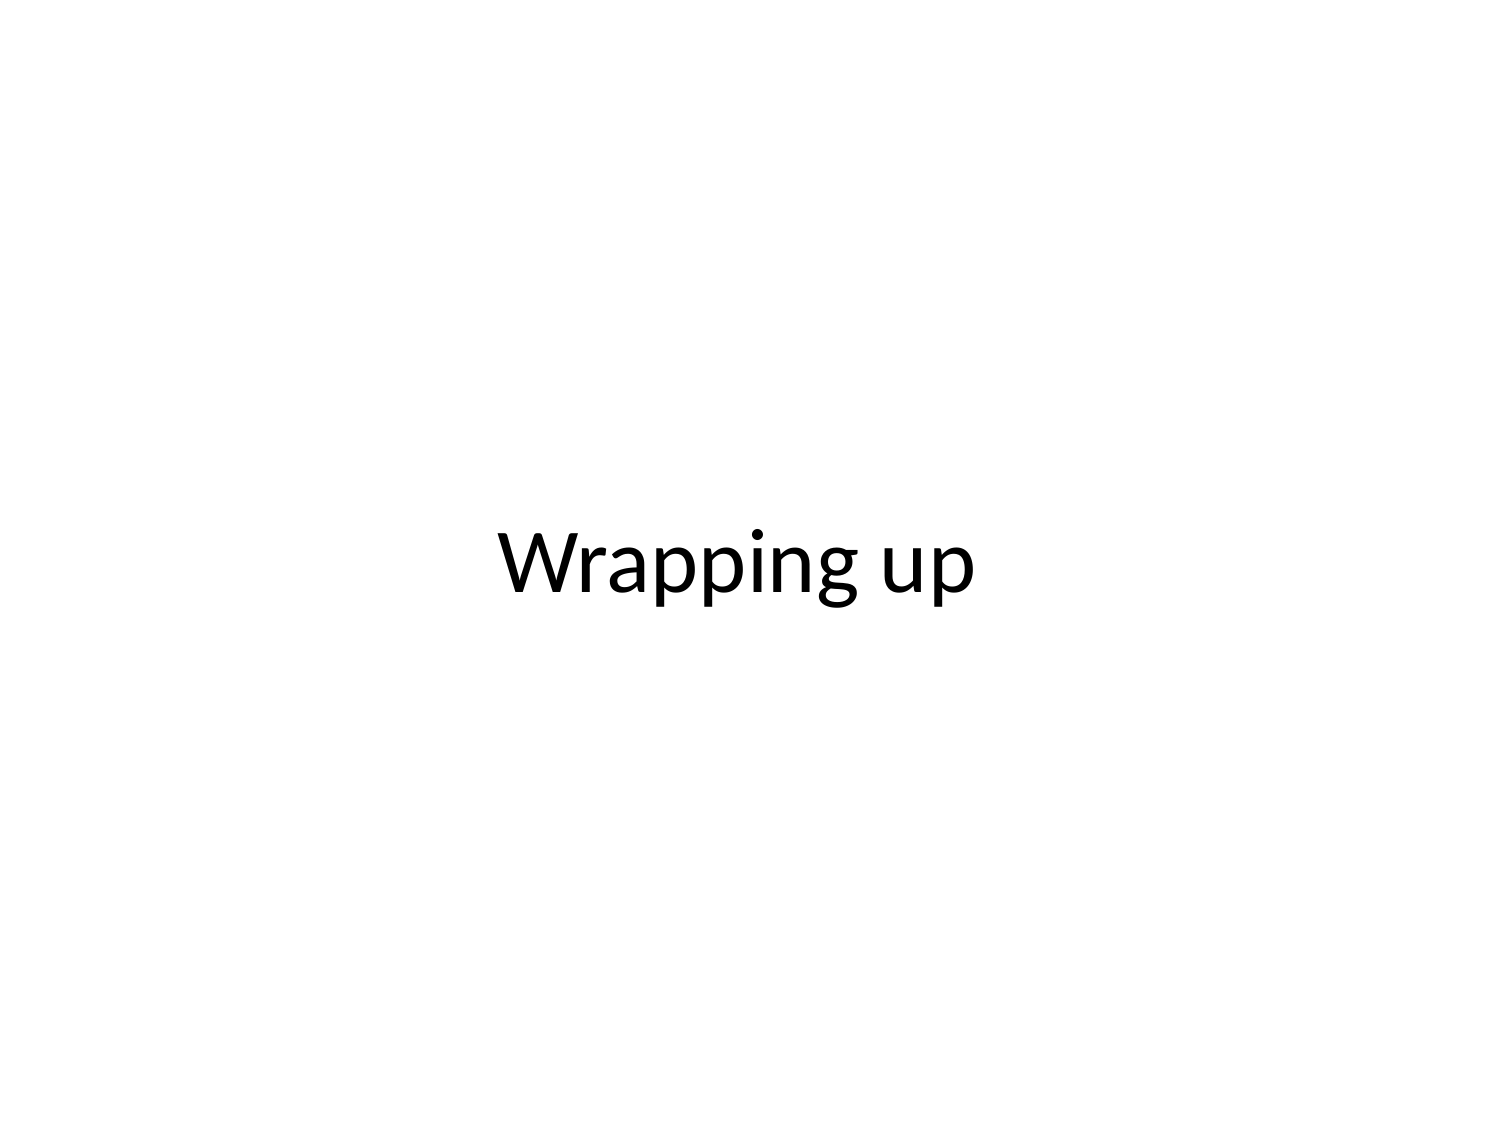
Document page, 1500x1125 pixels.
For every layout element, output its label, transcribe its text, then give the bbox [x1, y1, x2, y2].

title Wrapping up [62, 462, 1413, 650]
